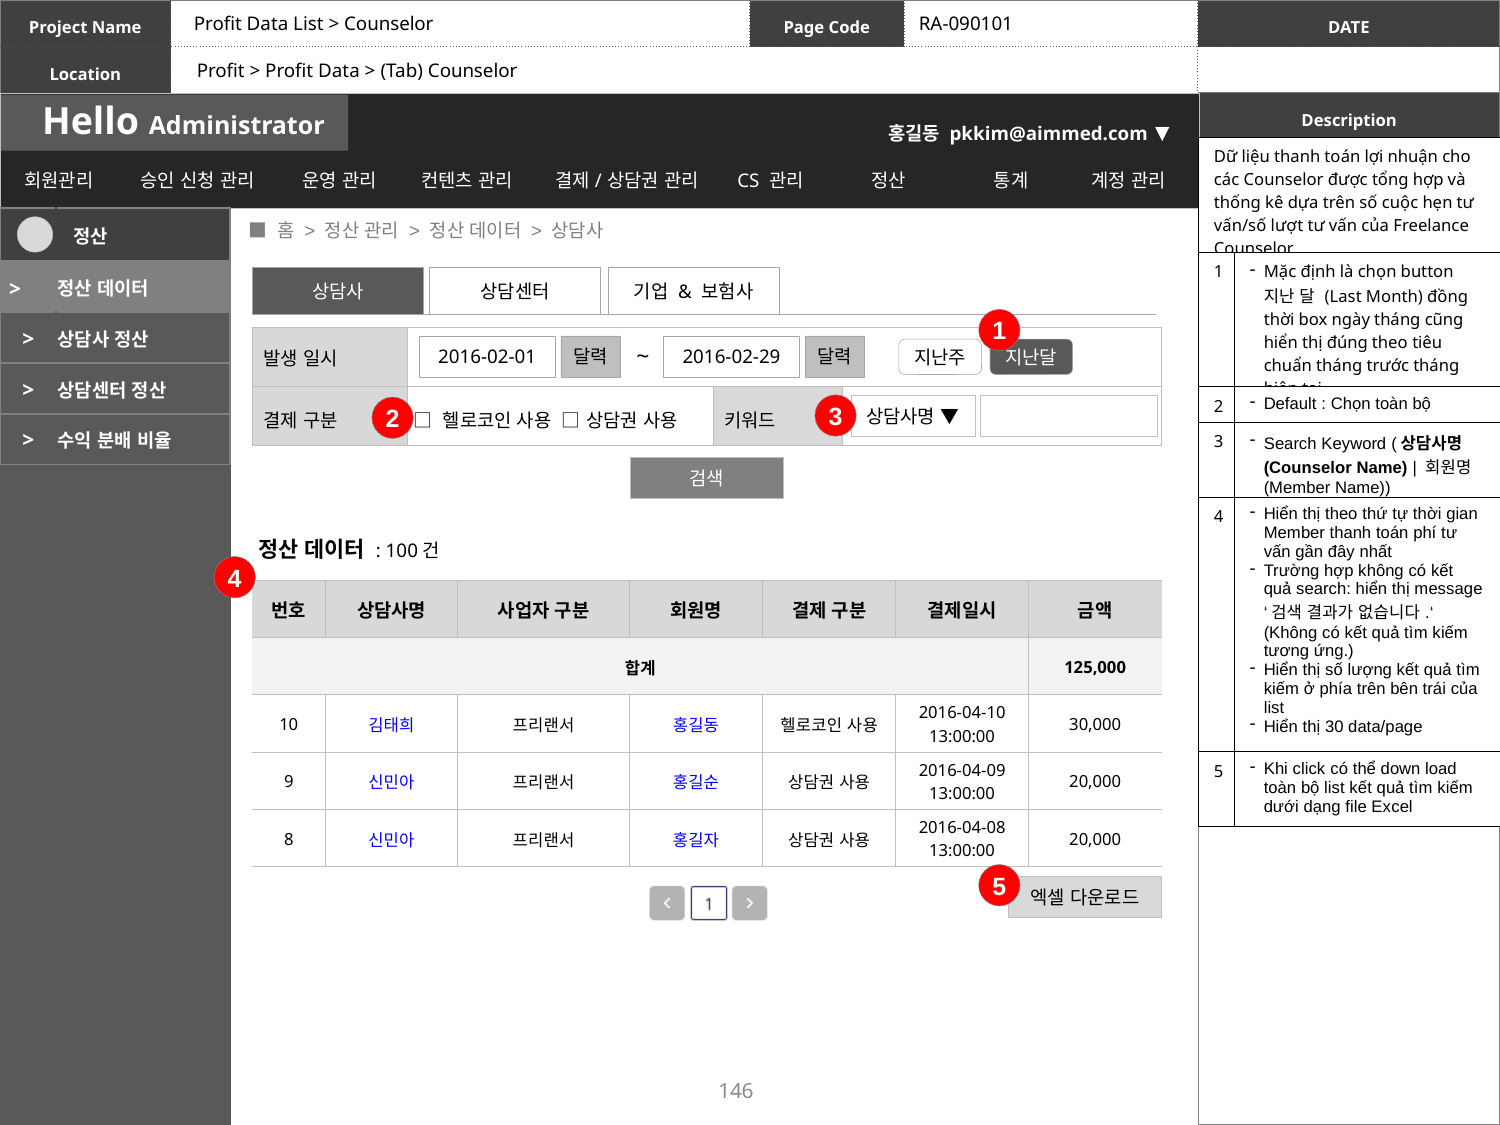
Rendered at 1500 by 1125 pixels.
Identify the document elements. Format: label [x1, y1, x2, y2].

text_box [418, 334, 865, 378]
table_cell [1235, 253, 1500, 386]
text_box [15, 214, 55, 255]
table_cell [630, 753, 762, 809]
table_cell [896, 753, 1028, 809]
table_cell [252, 753, 325, 809]
text_box [179, 4, 449, 42]
slide_number [561, 1061, 911, 1122]
table_cell [1029, 638, 1162, 694]
table_cell [714, 387, 842, 445]
table_header [1199, 138, 1500, 252]
table_cell [1029, 810, 1162, 866]
table_cell [1029, 753, 1162, 809]
table_cell [896, 810, 1028, 866]
text_box [976, 862, 1164, 920]
table_cell [326, 695, 457, 752]
table_cell [57, 364, 229, 413]
table_cell [57, 415, 229, 464]
table_cell [630, 695, 762, 752]
table_cell [253, 387, 407, 445]
text_box [812, 392, 1159, 439]
table_cell [896, 695, 1028, 752]
table_cell [252, 810, 325, 866]
text_box [904, 4, 1029, 42]
table_cell [763, 810, 895, 866]
picture [646, 880, 771, 925]
table_cell [1199, 423, 1234, 497]
table_cell [57, 313, 229, 362]
table_header [252, 581, 325, 637]
table_cell [458, 695, 629, 752]
table_cell [1235, 387, 1500, 422]
table_cell [1, 364, 55, 413]
table_cell [1, 262, 55, 311]
text_box [628, 455, 786, 500]
table_header [57, 209, 229, 260]
table_cell [57, 262, 229, 311]
table_cell [1235, 423, 1500, 497]
table_cell [1199, 498, 1234, 751]
table_cell [763, 753, 895, 809]
table_cell [458, 810, 629, 866]
table_cell [1199, 387, 1234, 422]
text_box [369, 395, 416, 441]
table_header [1029, 581, 1162, 637]
table_cell [843, 387, 1161, 445]
table_cell [1, 313, 55, 362]
table_cell [408, 387, 713, 445]
table_cell [1199, 253, 1234, 386]
table_cell [252, 695, 325, 752]
table_cell [1029, 695, 1162, 752]
table_cell [630, 810, 762, 866]
table_header [763, 581, 895, 637]
table_cell [326, 753, 457, 809]
table_cell [1, 415, 55, 464]
table_cell [763, 695, 895, 752]
text_box [0, 203, 1154, 1125]
table_cell [458, 753, 629, 809]
table_cell [252, 638, 1028, 694]
text_box [182, 51, 533, 89]
table_header [408, 328, 1161, 386]
table_cell [326, 810, 457, 866]
table_header [253, 328, 407, 386]
table_cell [1235, 752, 1500, 826]
table_header [326, 581, 457, 637]
table_header [630, 581, 762, 637]
text_box [250, 265, 1157, 377]
table_header [1, 209, 55, 260]
table_header [458, 581, 629, 637]
table_cell [1199, 752, 1234, 826]
table_cell [1235, 498, 1500, 751]
table_header [896, 581, 1028, 637]
